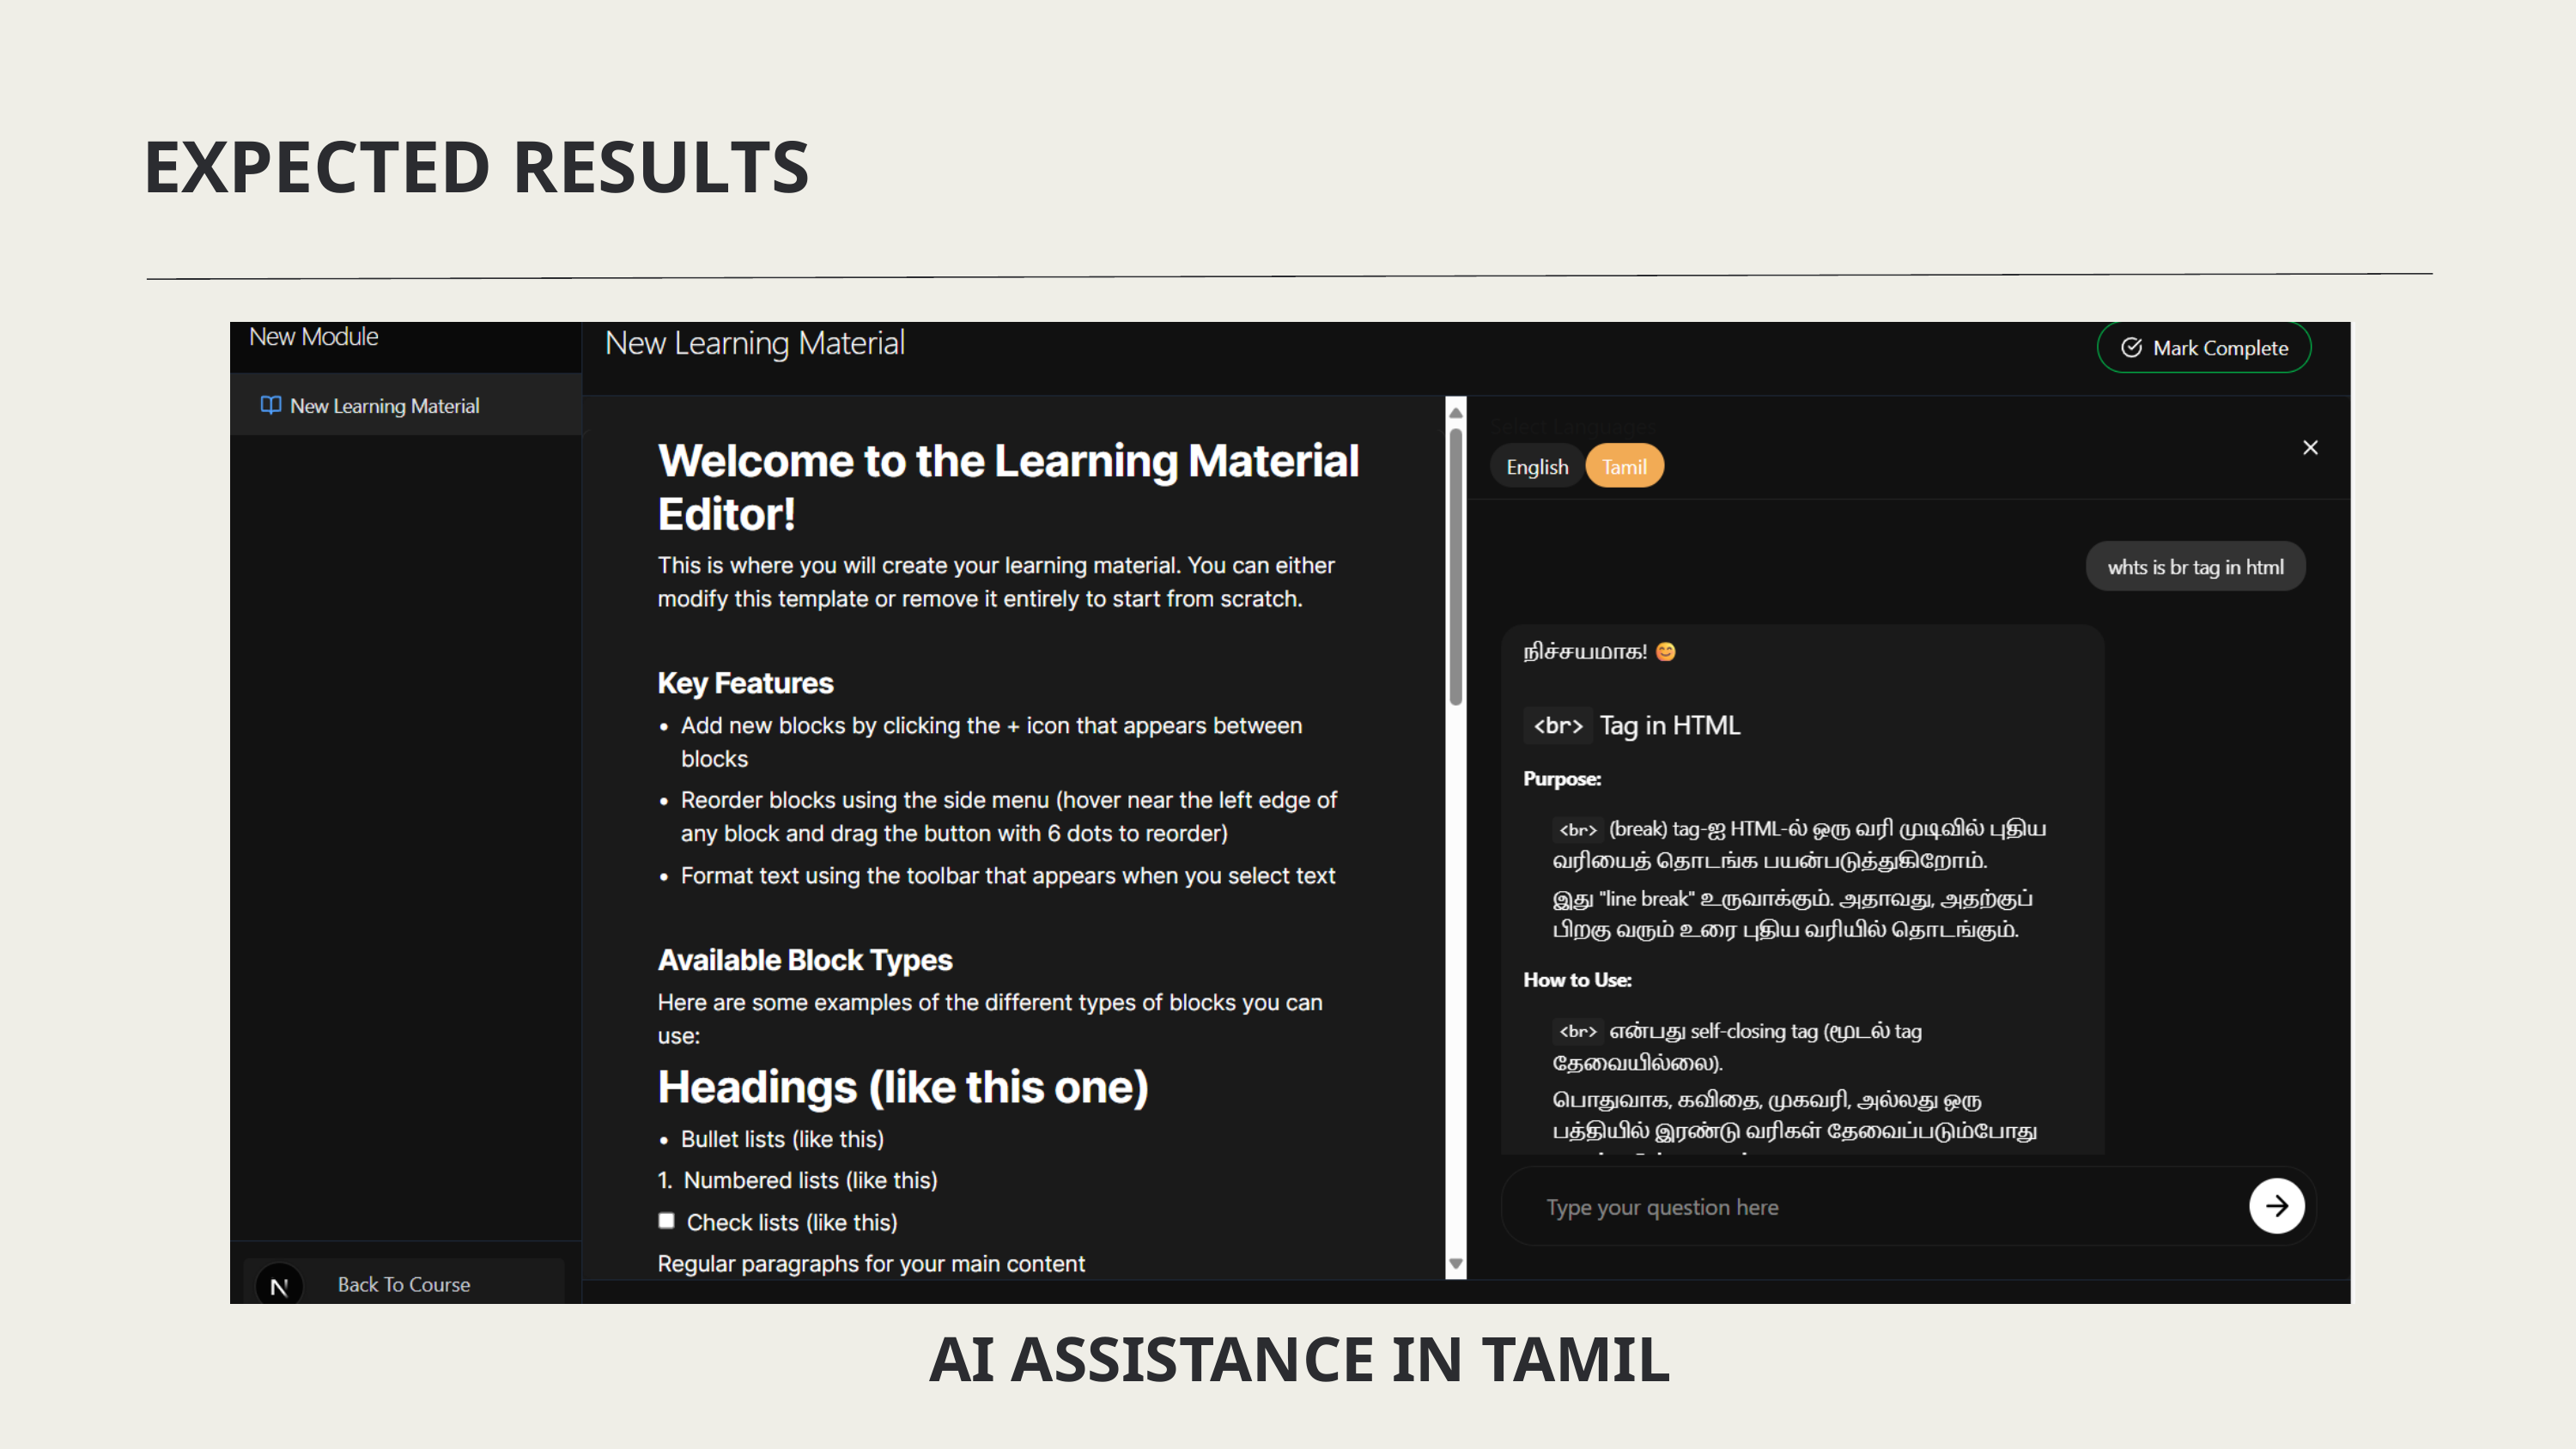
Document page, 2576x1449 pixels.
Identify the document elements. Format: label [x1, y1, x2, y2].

text_box [318, 1314, 2284, 1397]
text_box [141, 123, 2432, 230]
text_box [145, 272, 2434, 281]
text_box [229, 322, 2355, 1304]
